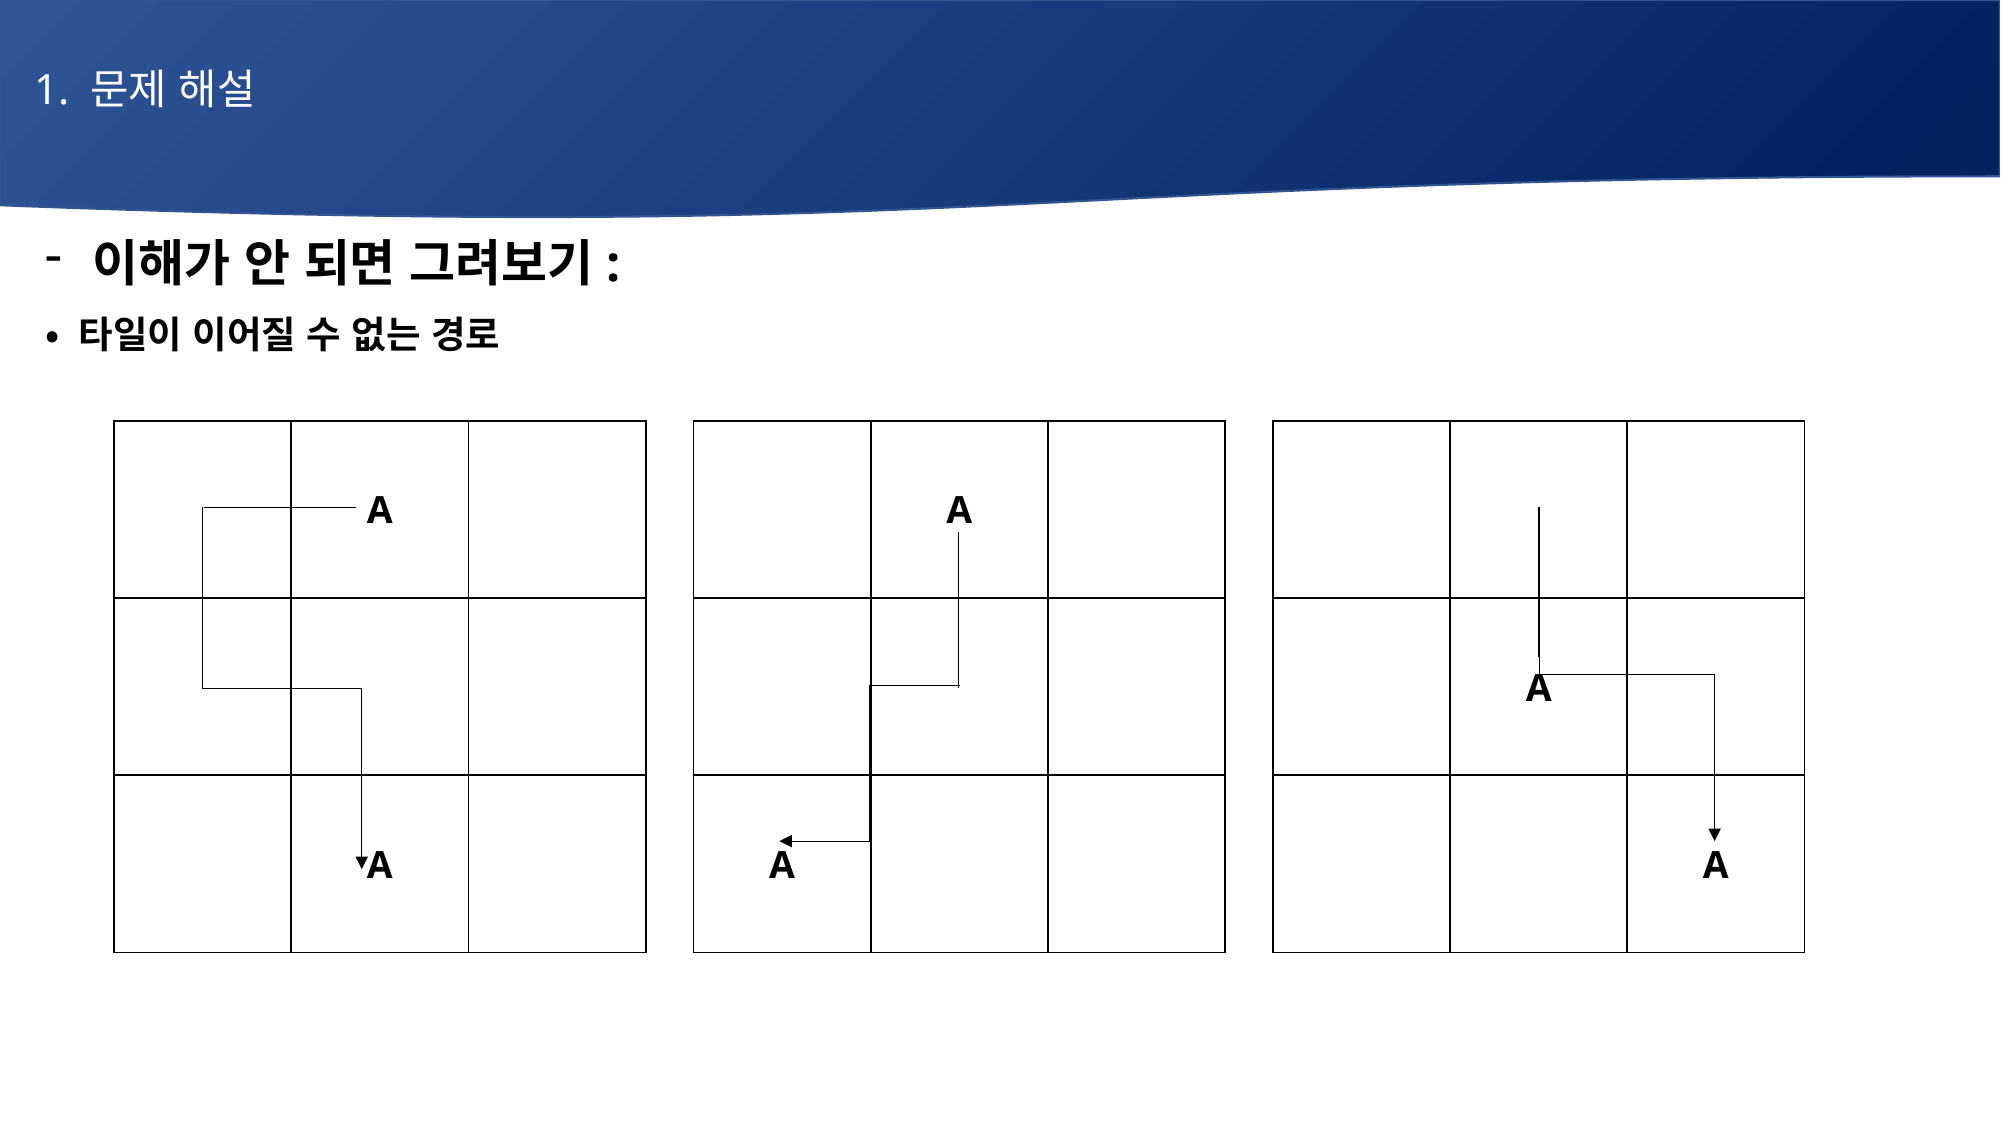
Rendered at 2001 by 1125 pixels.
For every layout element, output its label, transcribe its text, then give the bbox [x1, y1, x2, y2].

table_header A [292, 422, 468, 597]
table_cell [115, 768, 290, 774]
table_header A [872, 422, 1047, 597]
table_cell [115, 599, 202, 608]
table_cell [203, 599, 290, 608]
table_cell [1274, 599, 1449, 774]
table_cell A [1451, 599, 1626, 774]
table_cell [872, 599, 958, 685]
table_cell [1715, 599, 1804, 774]
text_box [101, 608, 464, 768]
table_cell A [1628, 776, 1804, 952]
text_box 이해가 안 되면 그려보기: • 타일이 이어질 수 없는 경로 [30, 219, 1824, 364]
table_header [694, 422, 870, 597]
table_header [1628, 422, 1804, 597]
table_cell [1451, 776, 1626, 952]
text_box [1460, 586, 1795, 762]
table_cell [694, 599, 870, 774]
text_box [779, 685, 961, 842]
table_cell [872, 776, 1047, 952]
table_header [1451, 422, 1626, 597]
table_header [469, 422, 645, 597]
table_cell [1628, 762, 1714, 774]
text_box 1. 문제 해설 [0, 0, 2000, 219]
table_cell [115, 776, 290, 952]
table_header [115, 422, 290, 597]
table_header [1049, 422, 1224, 597]
table_cell A [292, 776, 468, 952]
table_cell [959, 599, 1047, 774]
table_header [1274, 422, 1449, 597]
table_cell [469, 776, 645, 952]
table_cell [292, 599, 468, 774]
table_cell [469, 599, 645, 774]
table_cell [1274, 776, 1449, 952]
table_cell A [694, 776, 870, 952]
table_cell [1049, 599, 1224, 774]
table_cell [1049, 776, 1224, 952]
